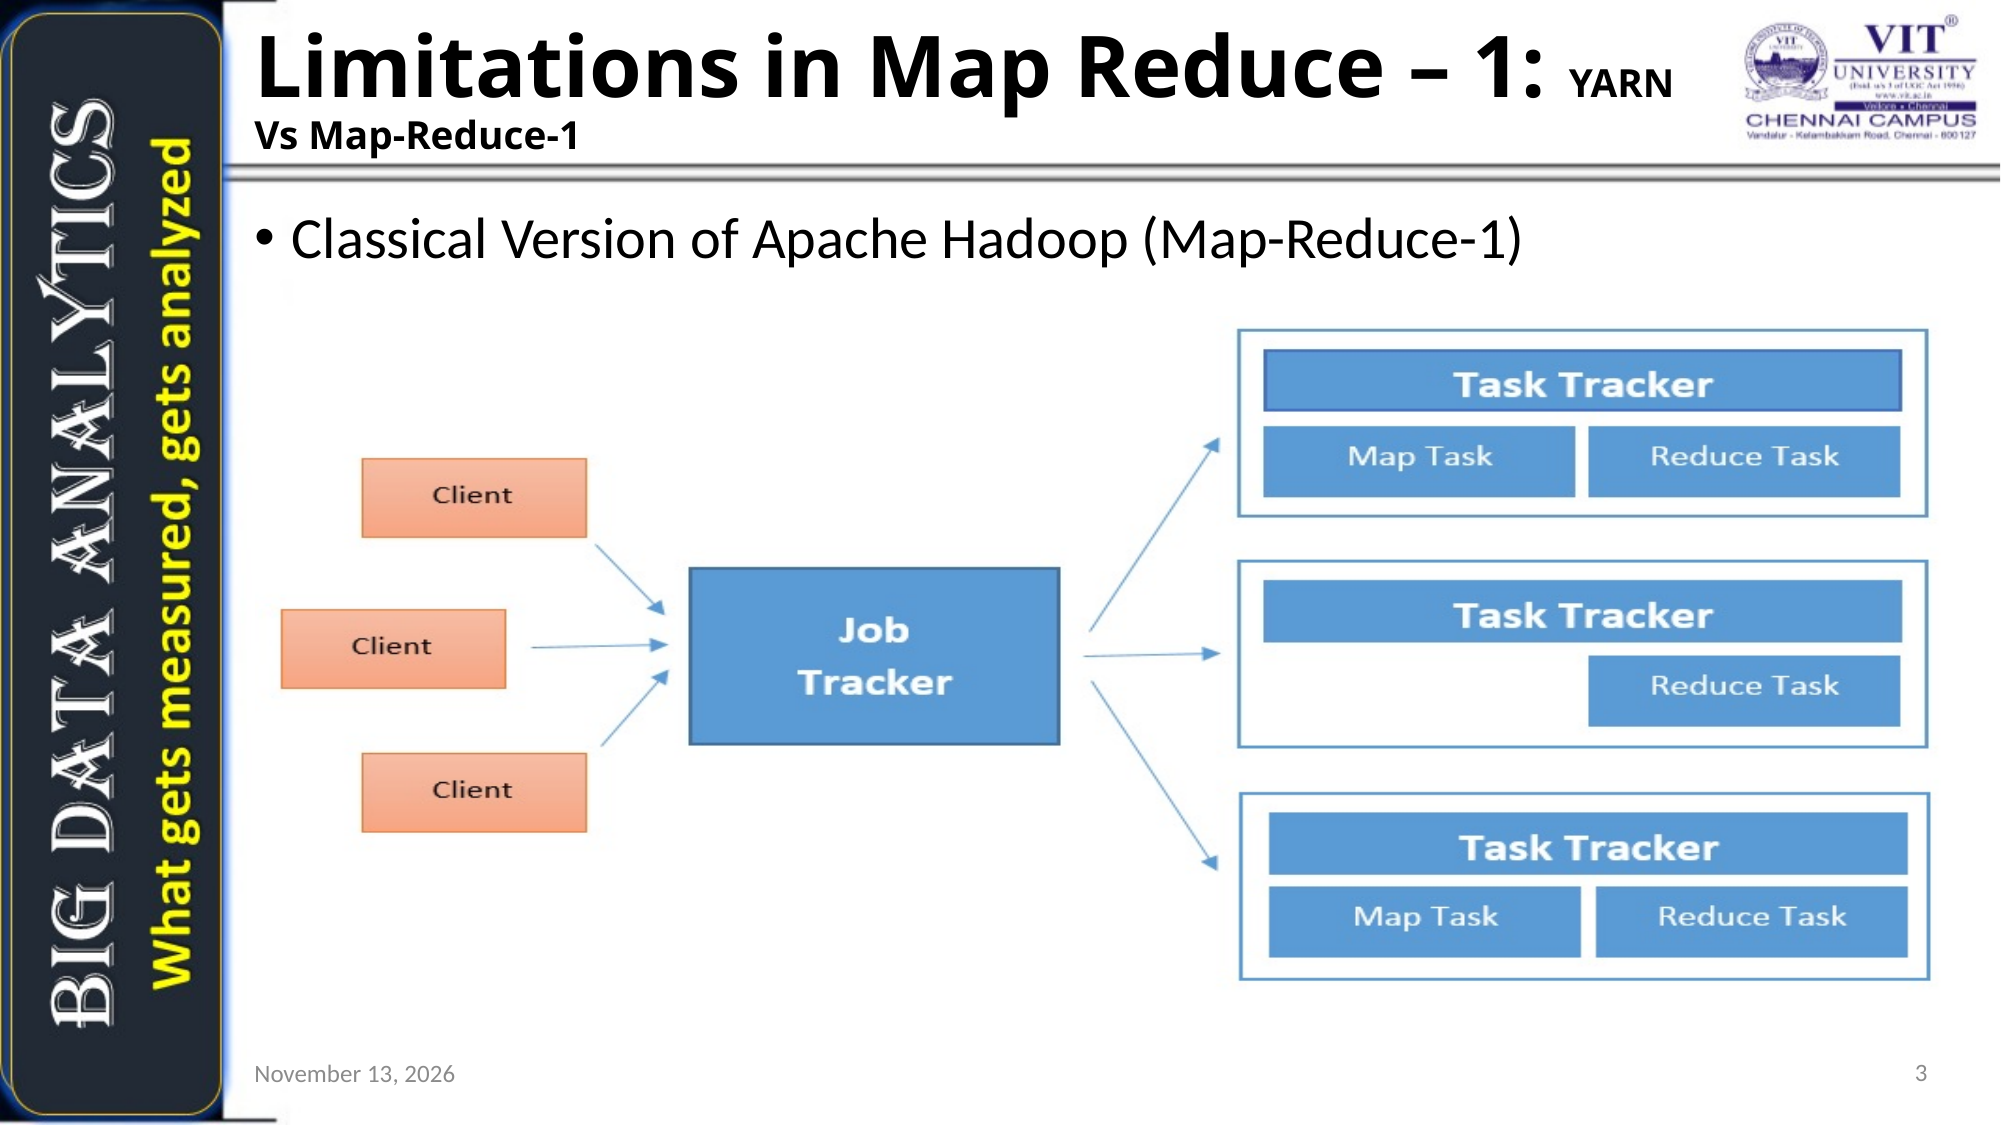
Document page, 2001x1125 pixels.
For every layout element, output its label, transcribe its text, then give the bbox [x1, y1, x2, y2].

slide_number 3 [1778, 1040, 1943, 1103]
title Limitations in Map Reduce – 1: YARN Vs Map-Reduce-1 [239, 16, 1725, 167]
picture [0, 0, 2001, 1125]
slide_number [239, 1042, 588, 1103]
list Classical Version of Apache Hadoop (Map-Reduce-1) [239, 200, 1965, 1017]
